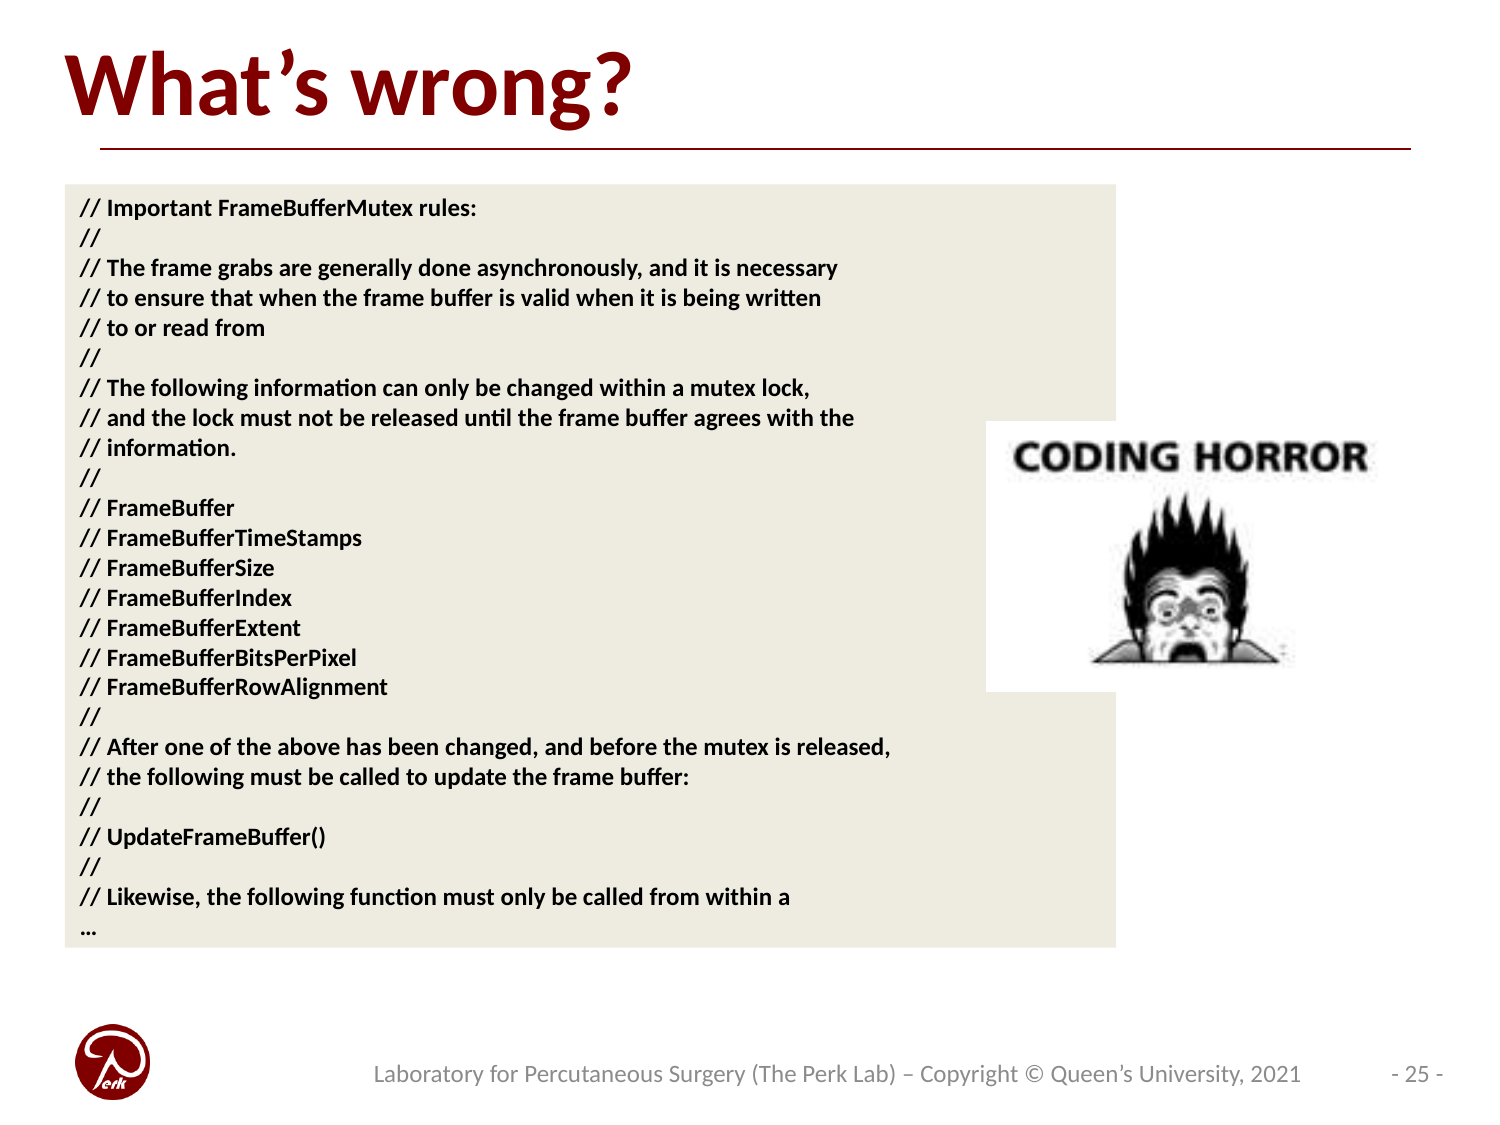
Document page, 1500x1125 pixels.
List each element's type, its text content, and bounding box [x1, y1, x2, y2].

picture [985, 421, 1399, 692]
footer Laboratory for Percutaneous Surgery (The Perk Lab) – Copyright © Queen’s University, 2021 [348, 1042, 1329, 1103]
text_box // Important FrameBufferMutex rules: // // The frame grabs are generally done asynchronously, and it is necessary // to ensure that when the frame buffer is valid when it is being written // to or read from // // The following information can only be changed within a mutex lock, // and the lock must not be released until the frame buffer agrees with the // information. // // FrameBuffer // FrameBufferTimeStamps // FrameBufferSize // FrameBufferIndex // FrameBufferExtent // FrameBufferBitsPerPixel // FrameBufferRowAlignment // // After one of the above has been changed, and before the mutex is released, // the following must be called to update the frame buffer: // // UpdateFrameBuffer() // // Likewise, the following function must only be called from within a … [64, 184, 1117, 948]
slide_number - 25 - [1352, 1042, 1459, 1103]
picture [75, 1024, 150, 1100]
title What’s wrong? [49, 7, 1471, 150]
